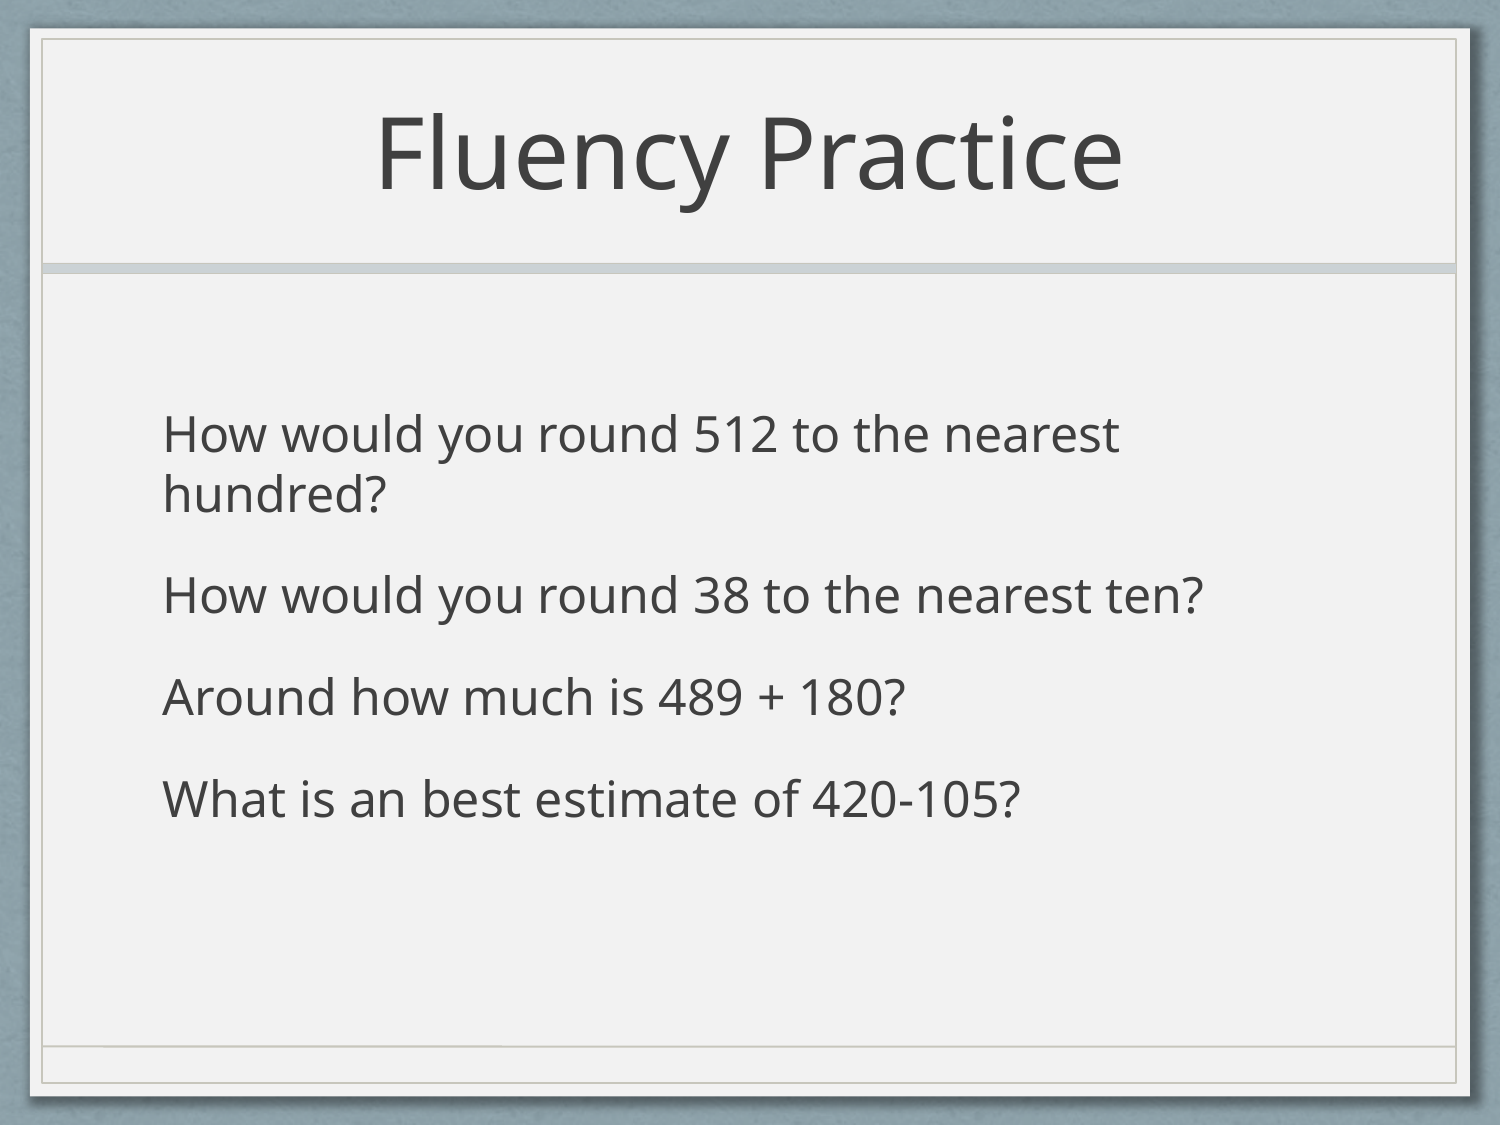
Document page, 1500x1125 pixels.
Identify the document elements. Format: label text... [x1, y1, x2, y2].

title Fluency Practice [147, 40, 1353, 260]
list How would you round 512 to the nearest hundred? How would you round 38 to the nearest ten? Around how much is 489 + 180? What is an best estimate of 420-105? [147, 292, 1353, 1090]
